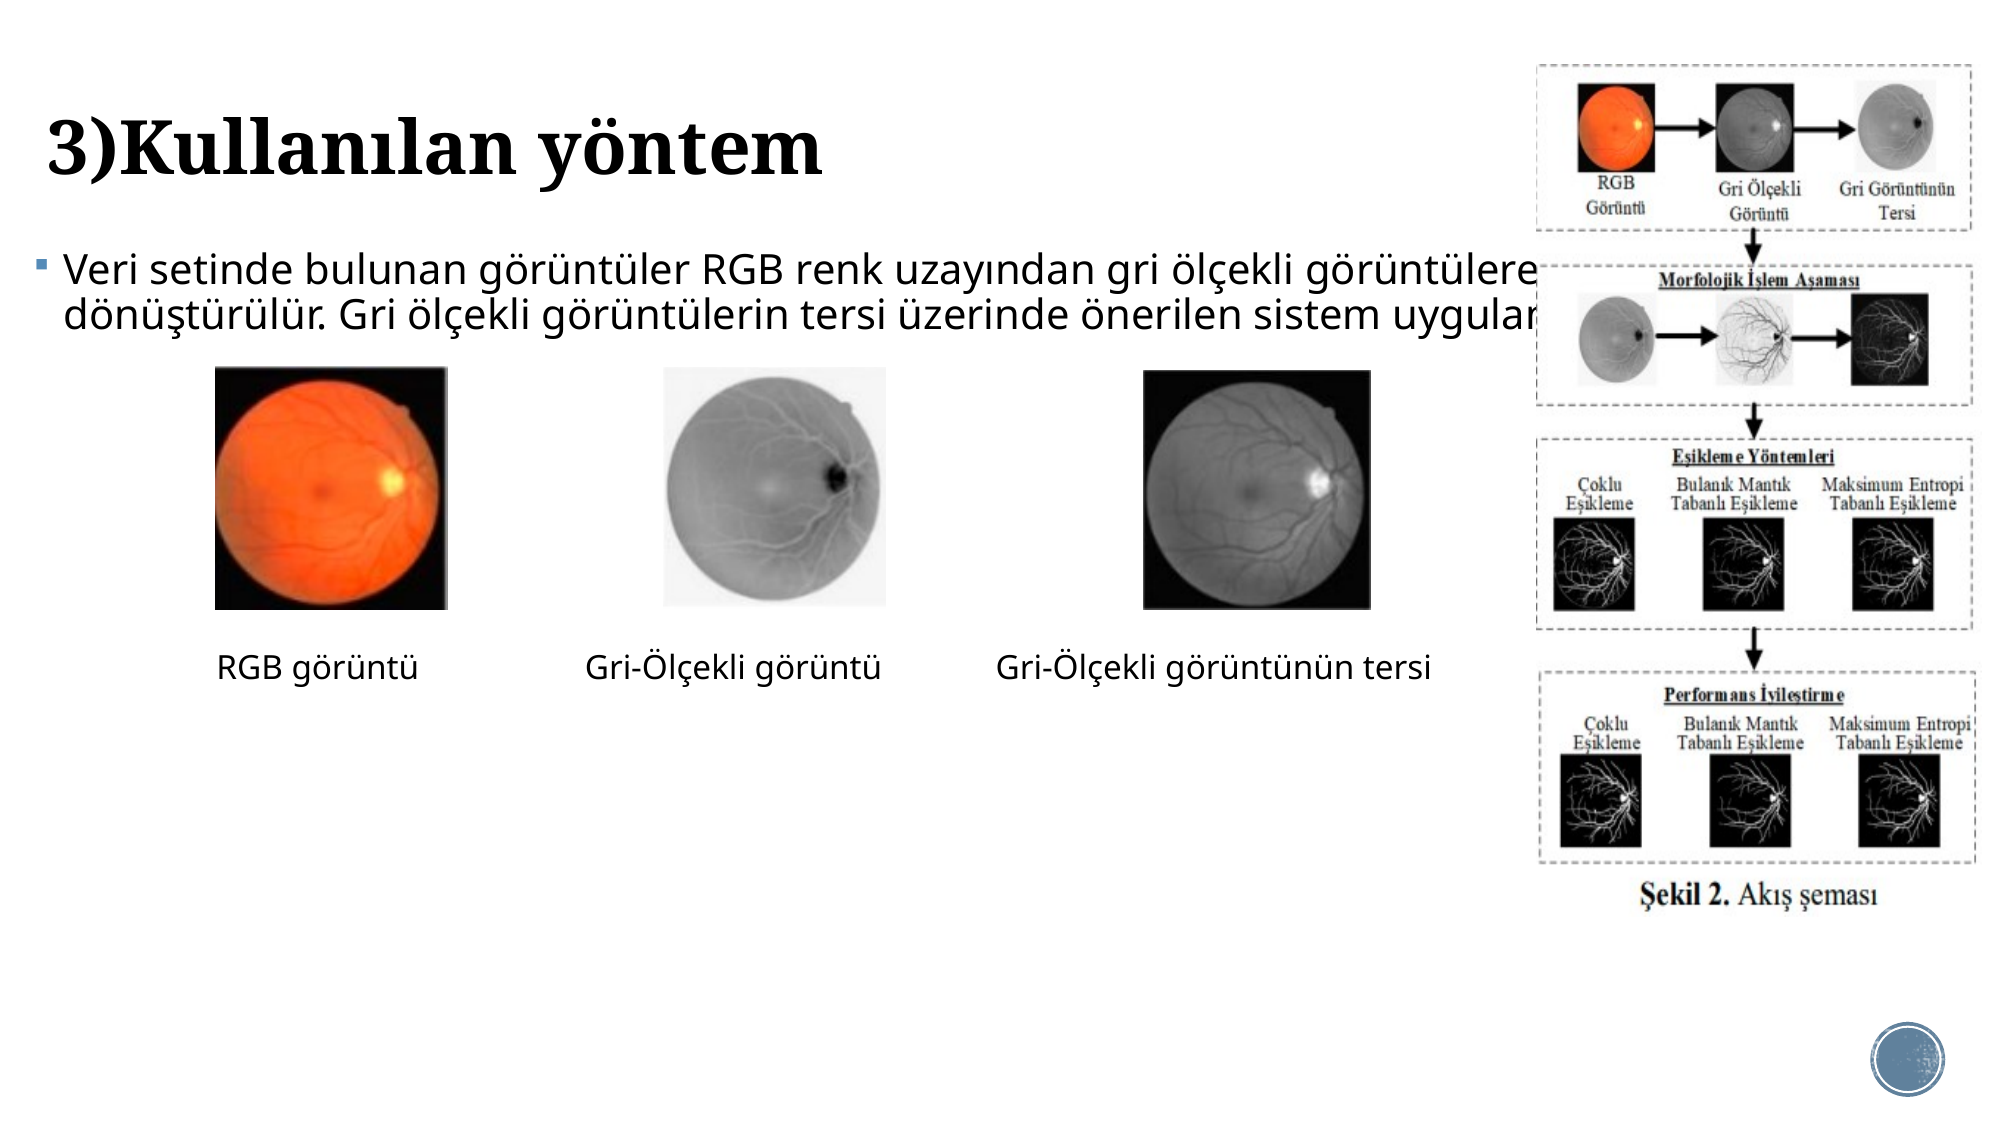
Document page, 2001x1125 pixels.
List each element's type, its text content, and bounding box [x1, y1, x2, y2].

picture [663, 367, 886, 610]
picture [1143, 370, 1371, 610]
title 3)Kullanılan yöntem [32, 40, 1683, 241]
list Veri setinde bulunan görüntüler RGB renk uzayından gri ölçekli görüntülere dönüştürülür. Gri ölçekli görüntülerin tersi üzerinde önerilen sistem uygulanır. RGB görüntü Gri-Ölçekli görüntü Gri-Ölçekli görüntünün tersi [18, 241, 1669, 1085]
picture [215, 366, 448, 610]
picture [1536, 64, 1982, 917]
